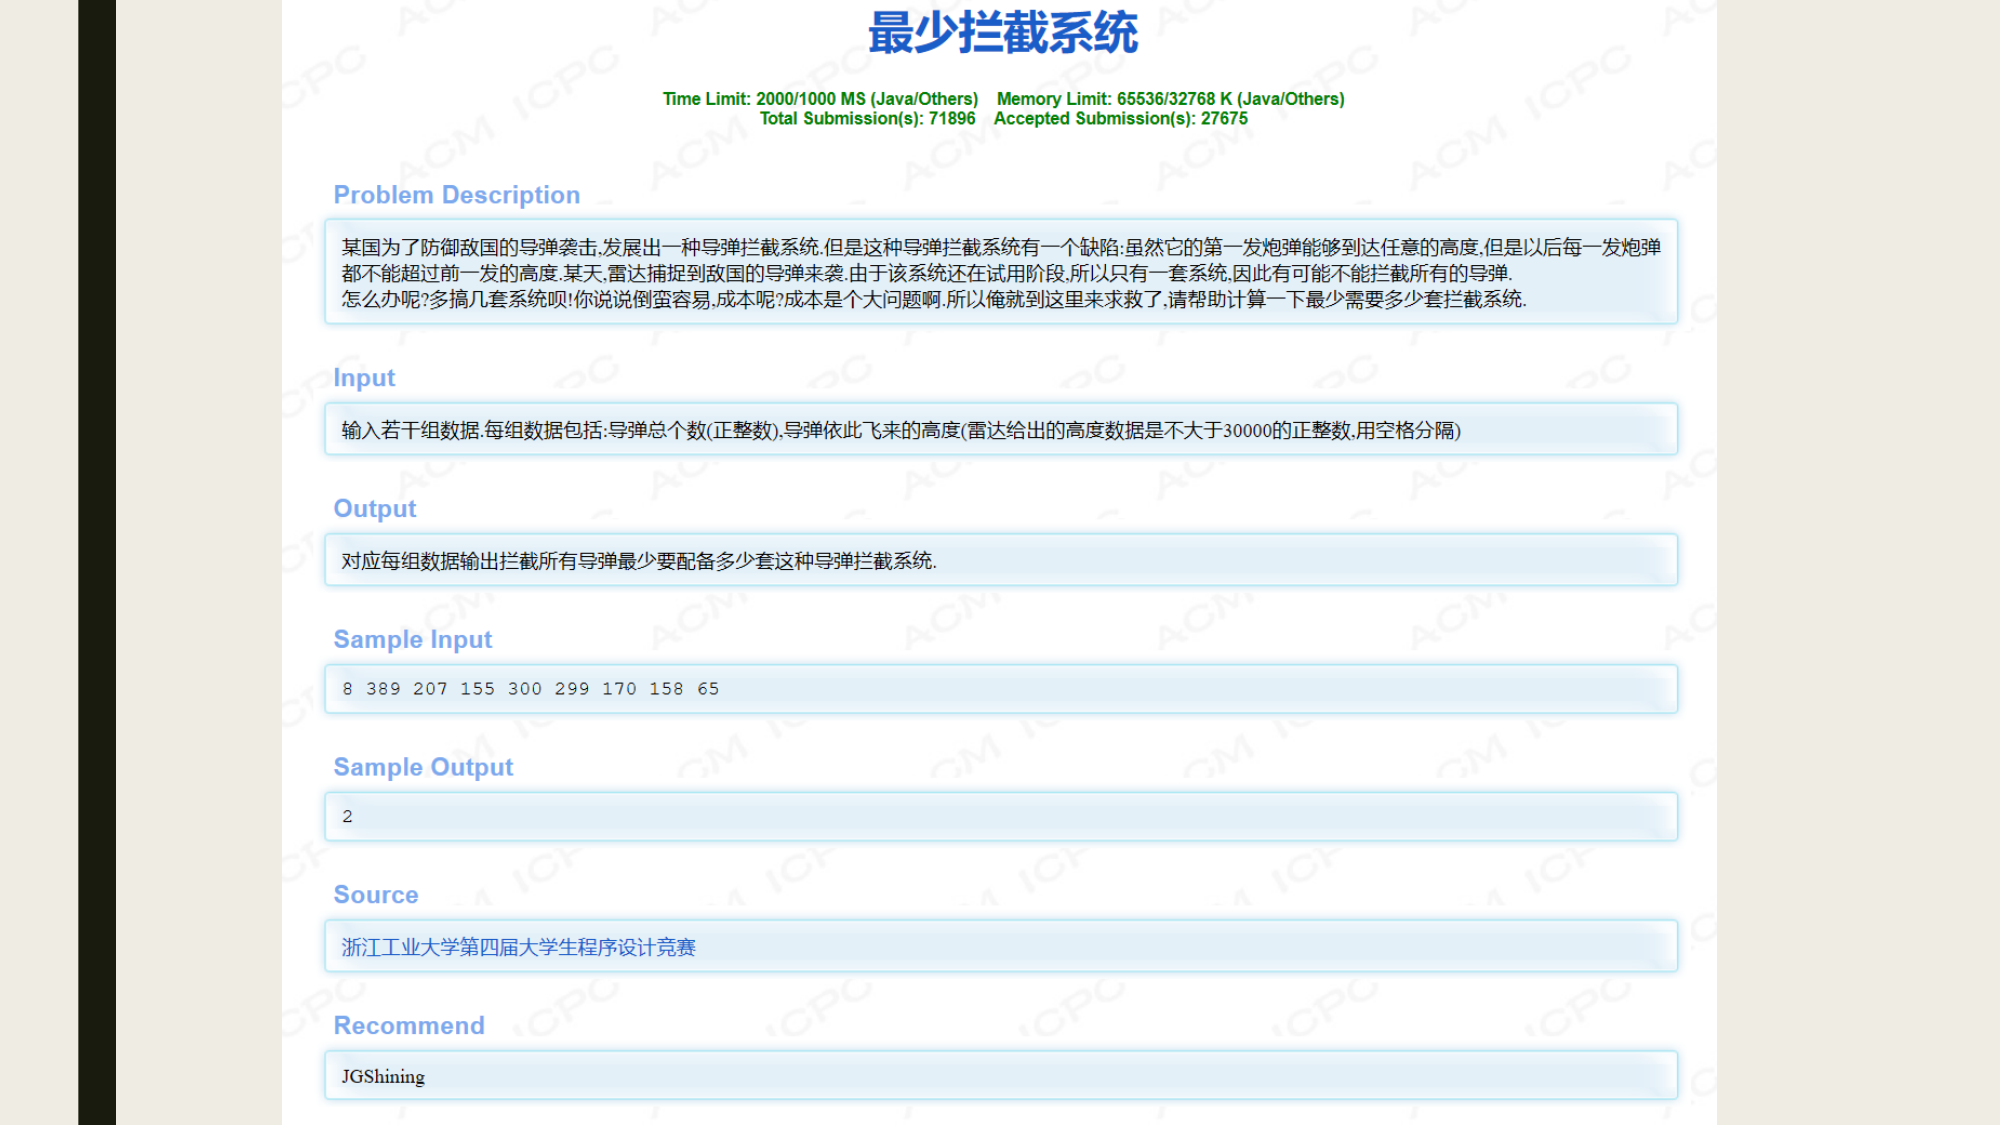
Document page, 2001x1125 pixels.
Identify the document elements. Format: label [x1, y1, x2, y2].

picture [282, 0, 1717, 1125]
